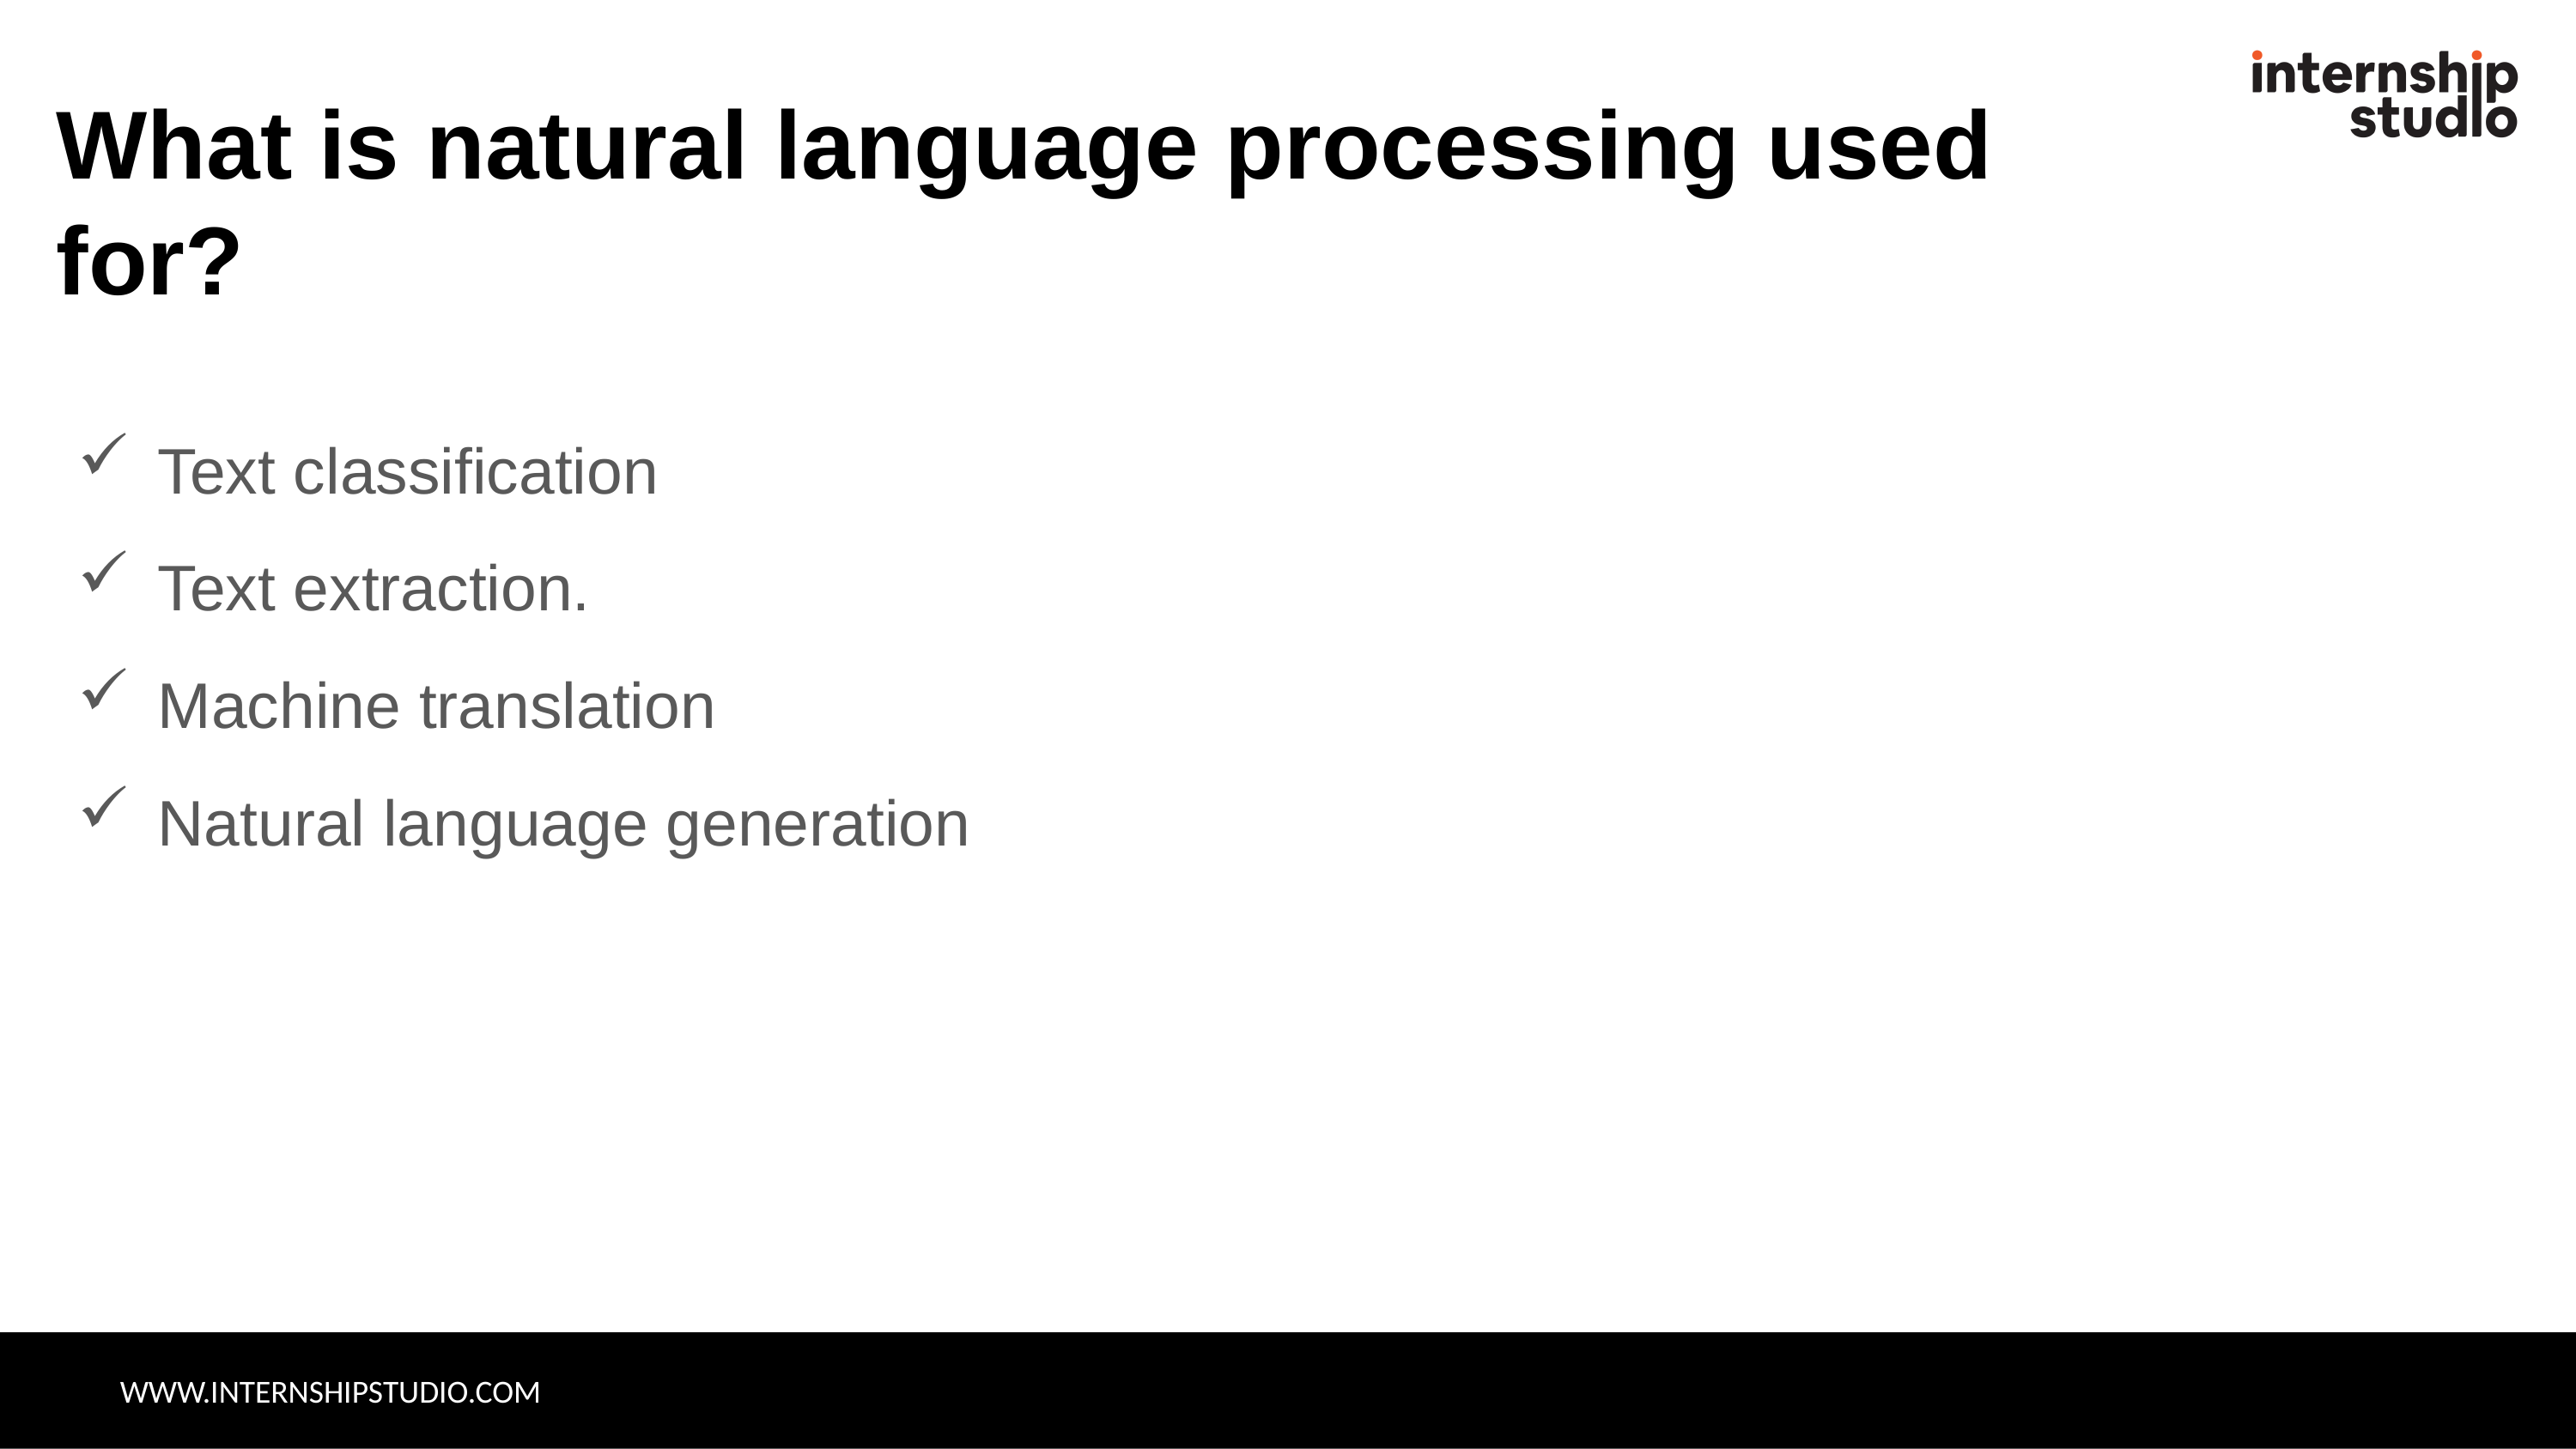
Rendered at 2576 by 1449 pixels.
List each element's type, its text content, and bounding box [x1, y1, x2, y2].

text_box Text classification Text extraction. Machine translation Natural language generation [64, 404, 2235, 714]
text_box What is natural language processing used for? [43, 211, 2215, 328]
picture [2213, 33, 2529, 152]
text_box [0, 1332, 2576, 1449]
text_box WWW.INTERNSHIPSTUDIO.COM [107, 1364, 708, 1416]
